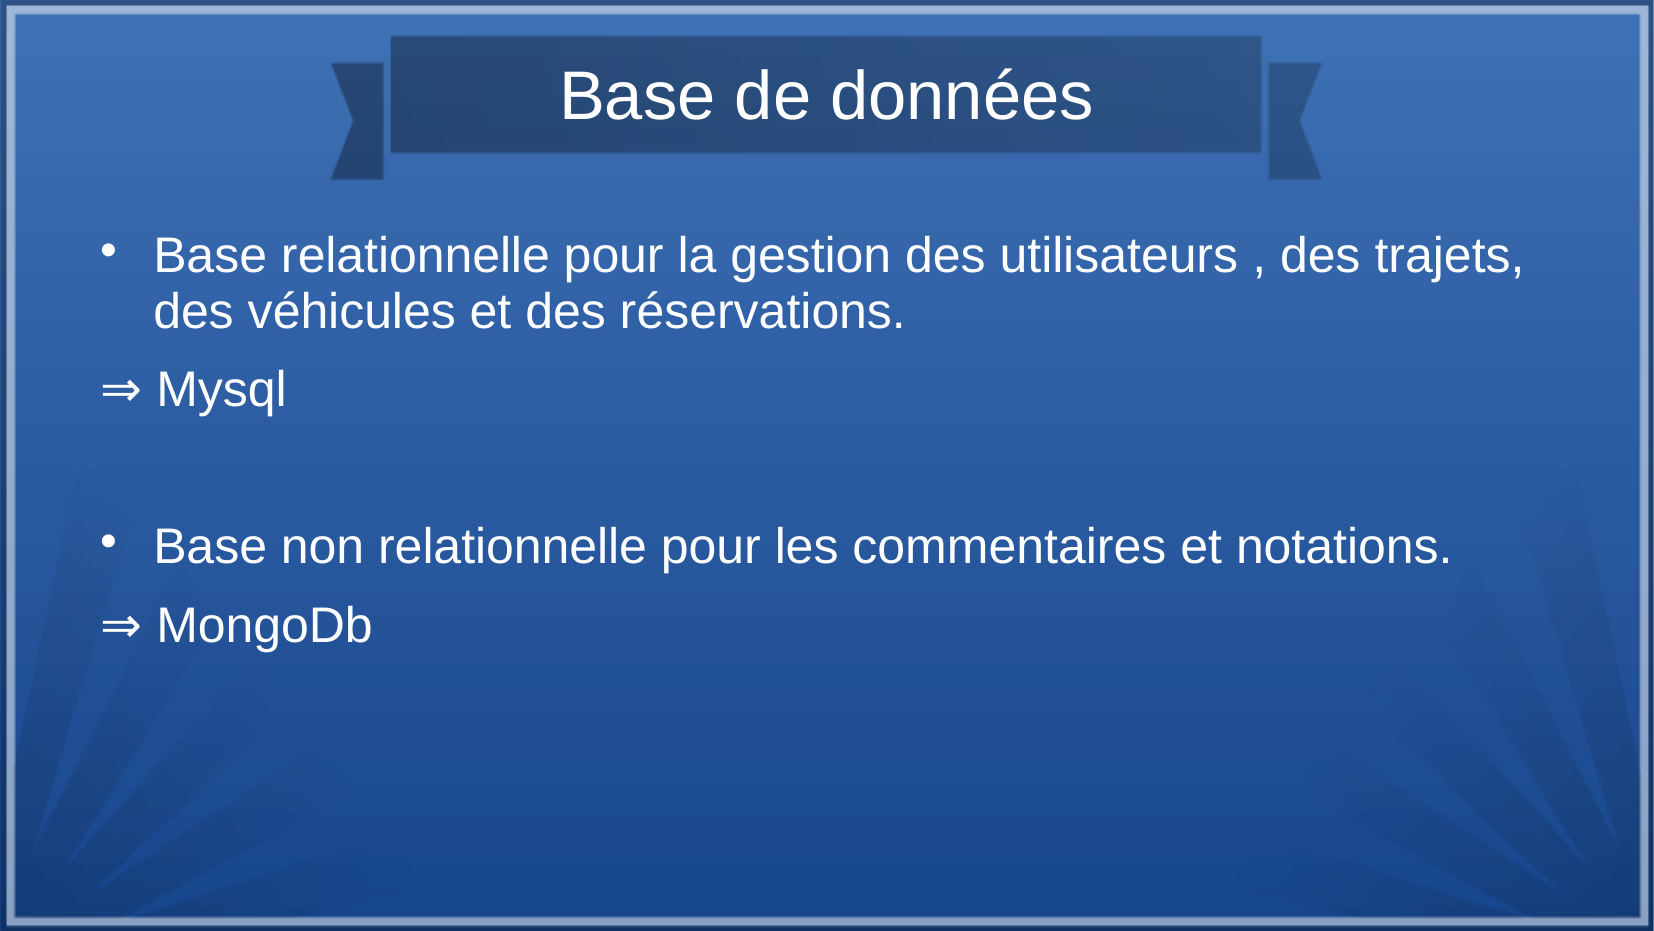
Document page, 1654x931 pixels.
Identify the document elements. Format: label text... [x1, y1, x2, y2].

list Base relationnelle pour la gestion des utilisateurs , des trajets, des véhicules et des réservations. ⇒ Mysql Base non relationnelle pour les commentaires et notations. ⇒ MongoDb [82, 224, 1571, 848]
picture [0, 0, 1654, 931]
title Base de données [389, 35, 1264, 154]
